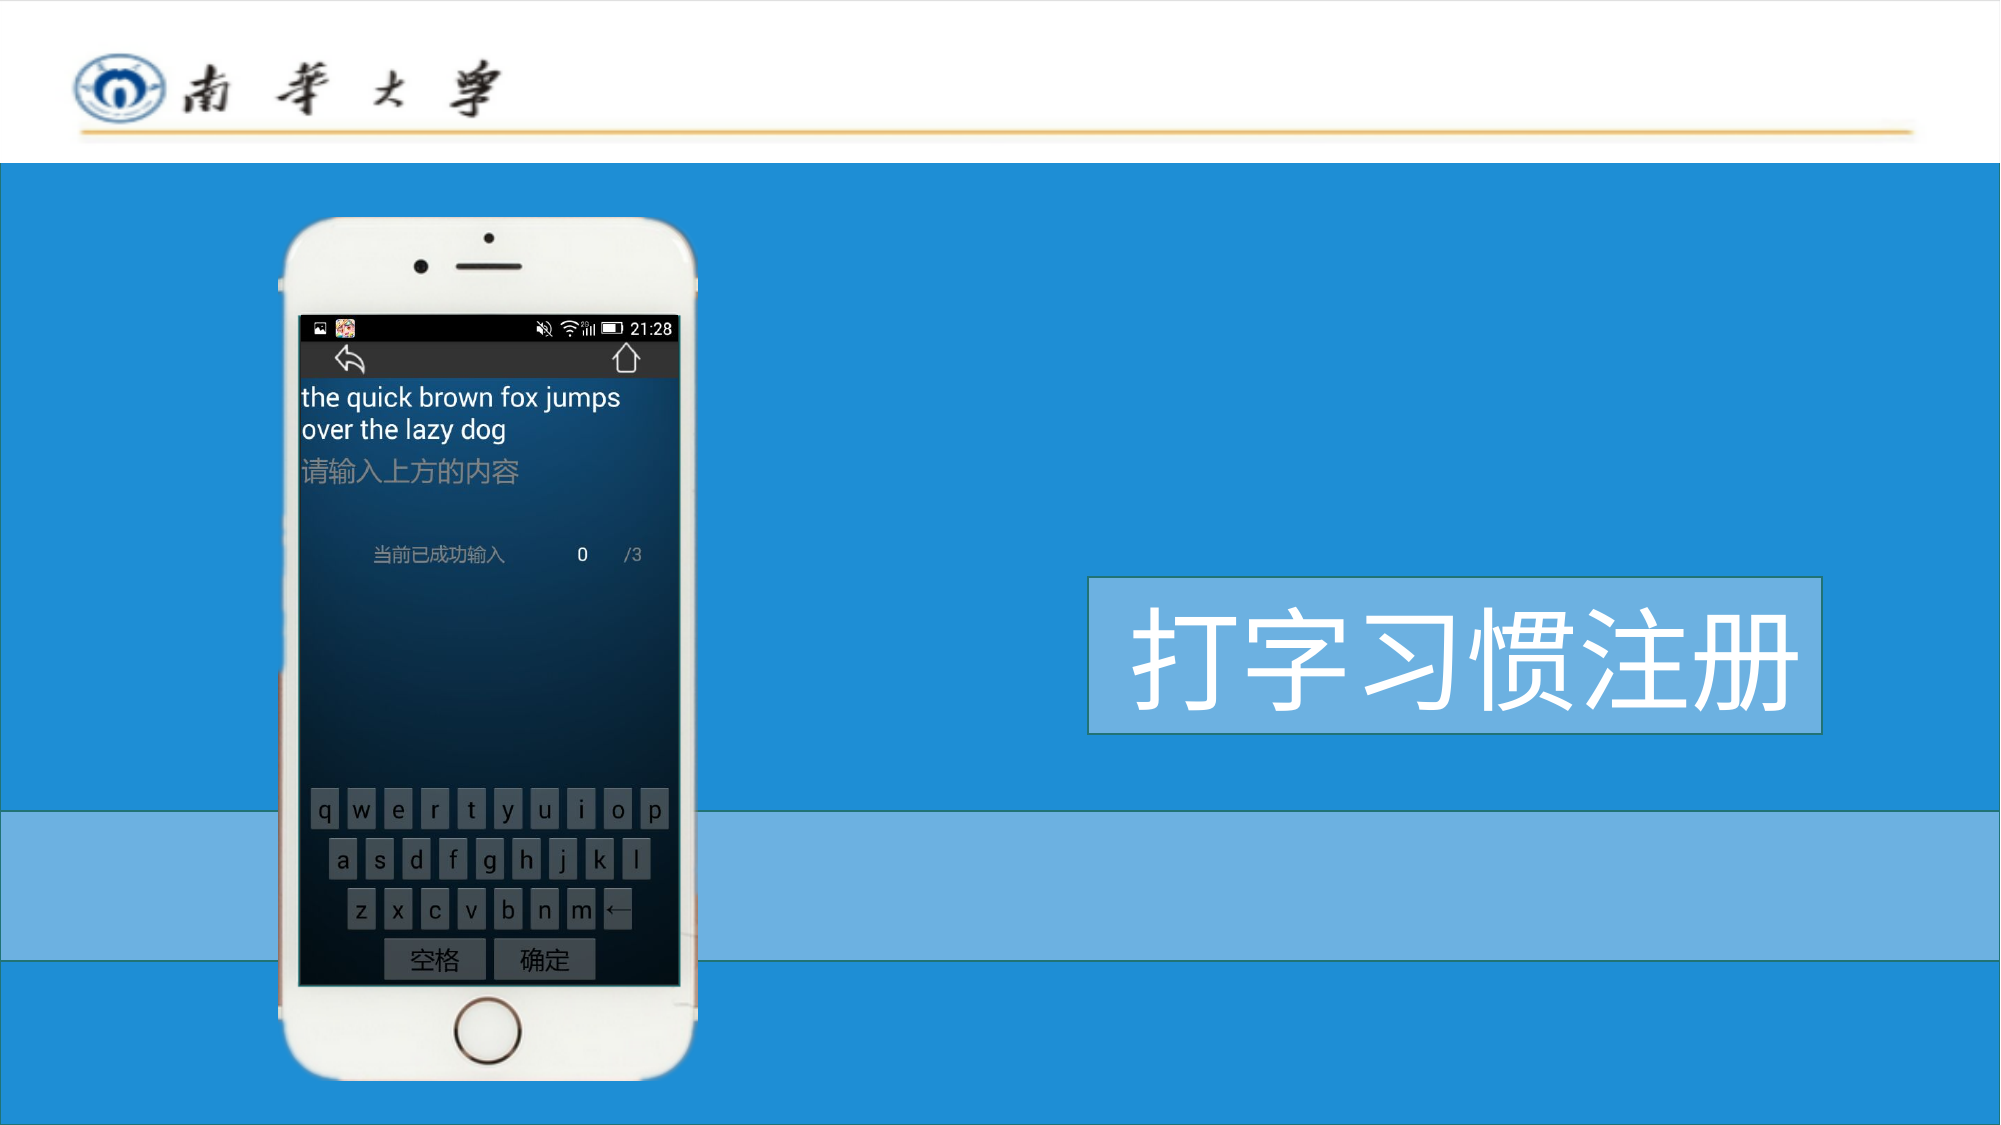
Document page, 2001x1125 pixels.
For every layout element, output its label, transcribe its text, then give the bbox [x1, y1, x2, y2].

text_box [0, 810, 278, 962]
text_box [958, 384, 1822, 933]
text_box [0, 163, 2000, 810]
text_box 打字习惯注册 [1113, 582, 1819, 733]
picture [0, 0, 2000, 163]
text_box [278, 217, 698, 1081]
text_box [0, 962, 2000, 1125]
text_box [698, 810, 2000, 962]
text_box [1087, 576, 1823, 735]
